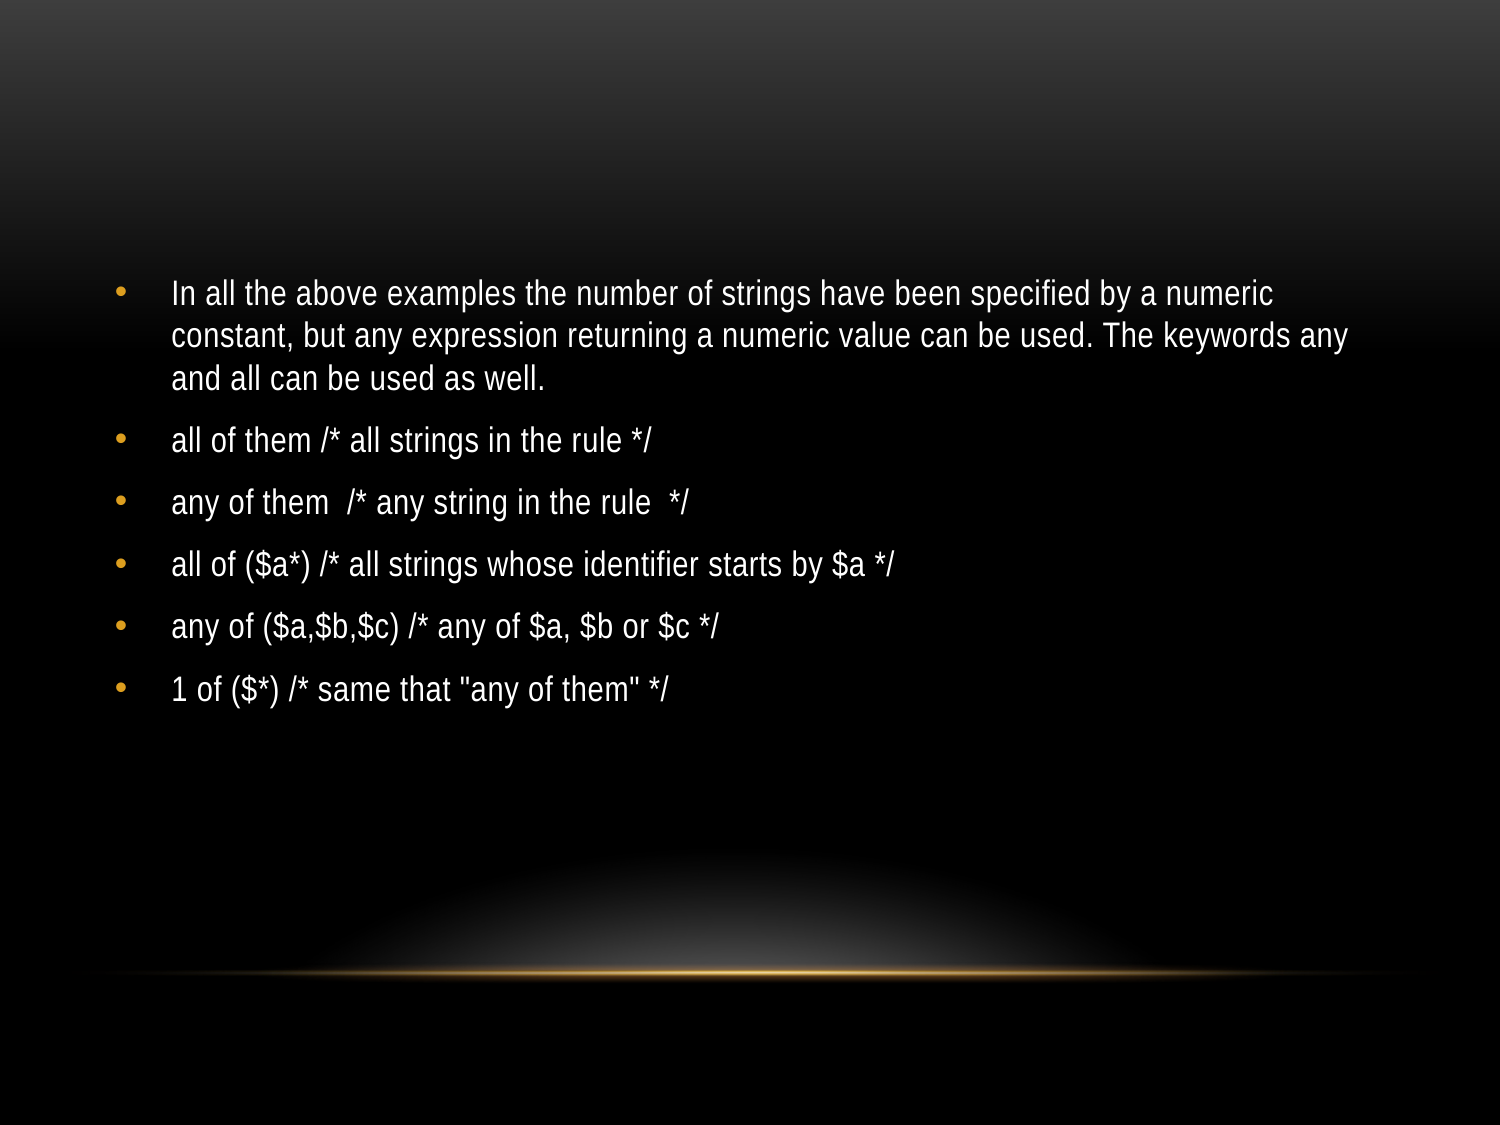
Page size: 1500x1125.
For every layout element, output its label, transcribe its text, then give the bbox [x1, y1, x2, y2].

picture [0, 0, 1500, 1125]
list In all the above examples the number of strings have been specified by a numeric constant, but any expression returning a numeric value can be used. The keywords any and all can be used as well. all of them /* all strings in the rule */ any of them /* any string in the rule */ all of ($a*) /* all strings whose identifier starts by $a */ any of ($a,$b,$c) /* any of $a, $b or $c */ 1 of ($*) /* same that "any of them" */ [99, 262, 1400, 938]
